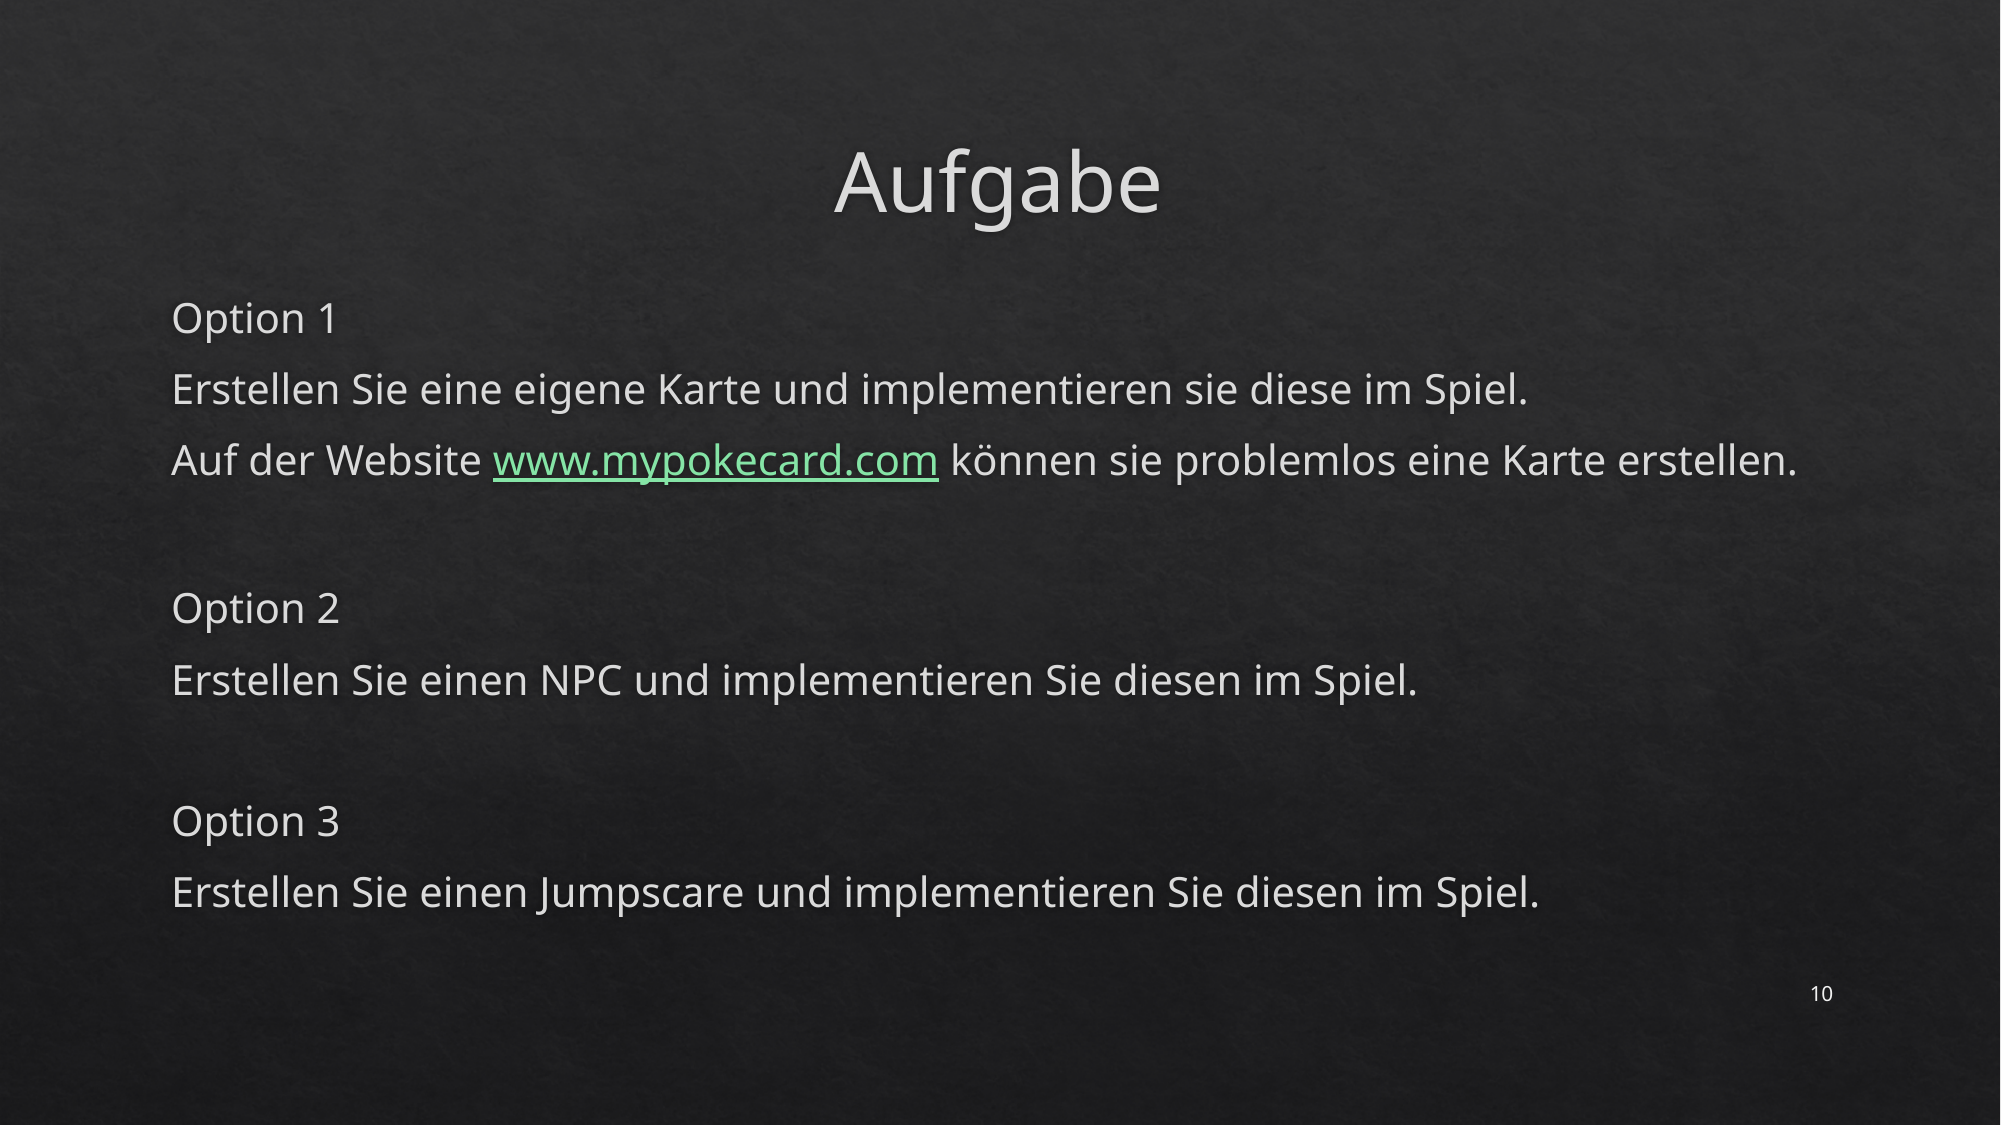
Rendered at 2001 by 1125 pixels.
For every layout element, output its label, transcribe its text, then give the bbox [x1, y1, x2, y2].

list Option 1 Erstellen Sie eine eigene Karte und implementieren sie diese im Spiel. Auf der Website www.mypokecard.com können sie problemlos eine Karte erstellen. Option 2 Erstellen Sie einen NPC und implementieren Sie diesen im Spiel. Option 3 Erstellen Sie einen Jumpscare und implementieren Sie diesen im Spiel. [149, 284, 1849, 950]
slide_number 10 [1724, 965, 1849, 1025]
title Aufgabe [149, 99, 1849, 260]
